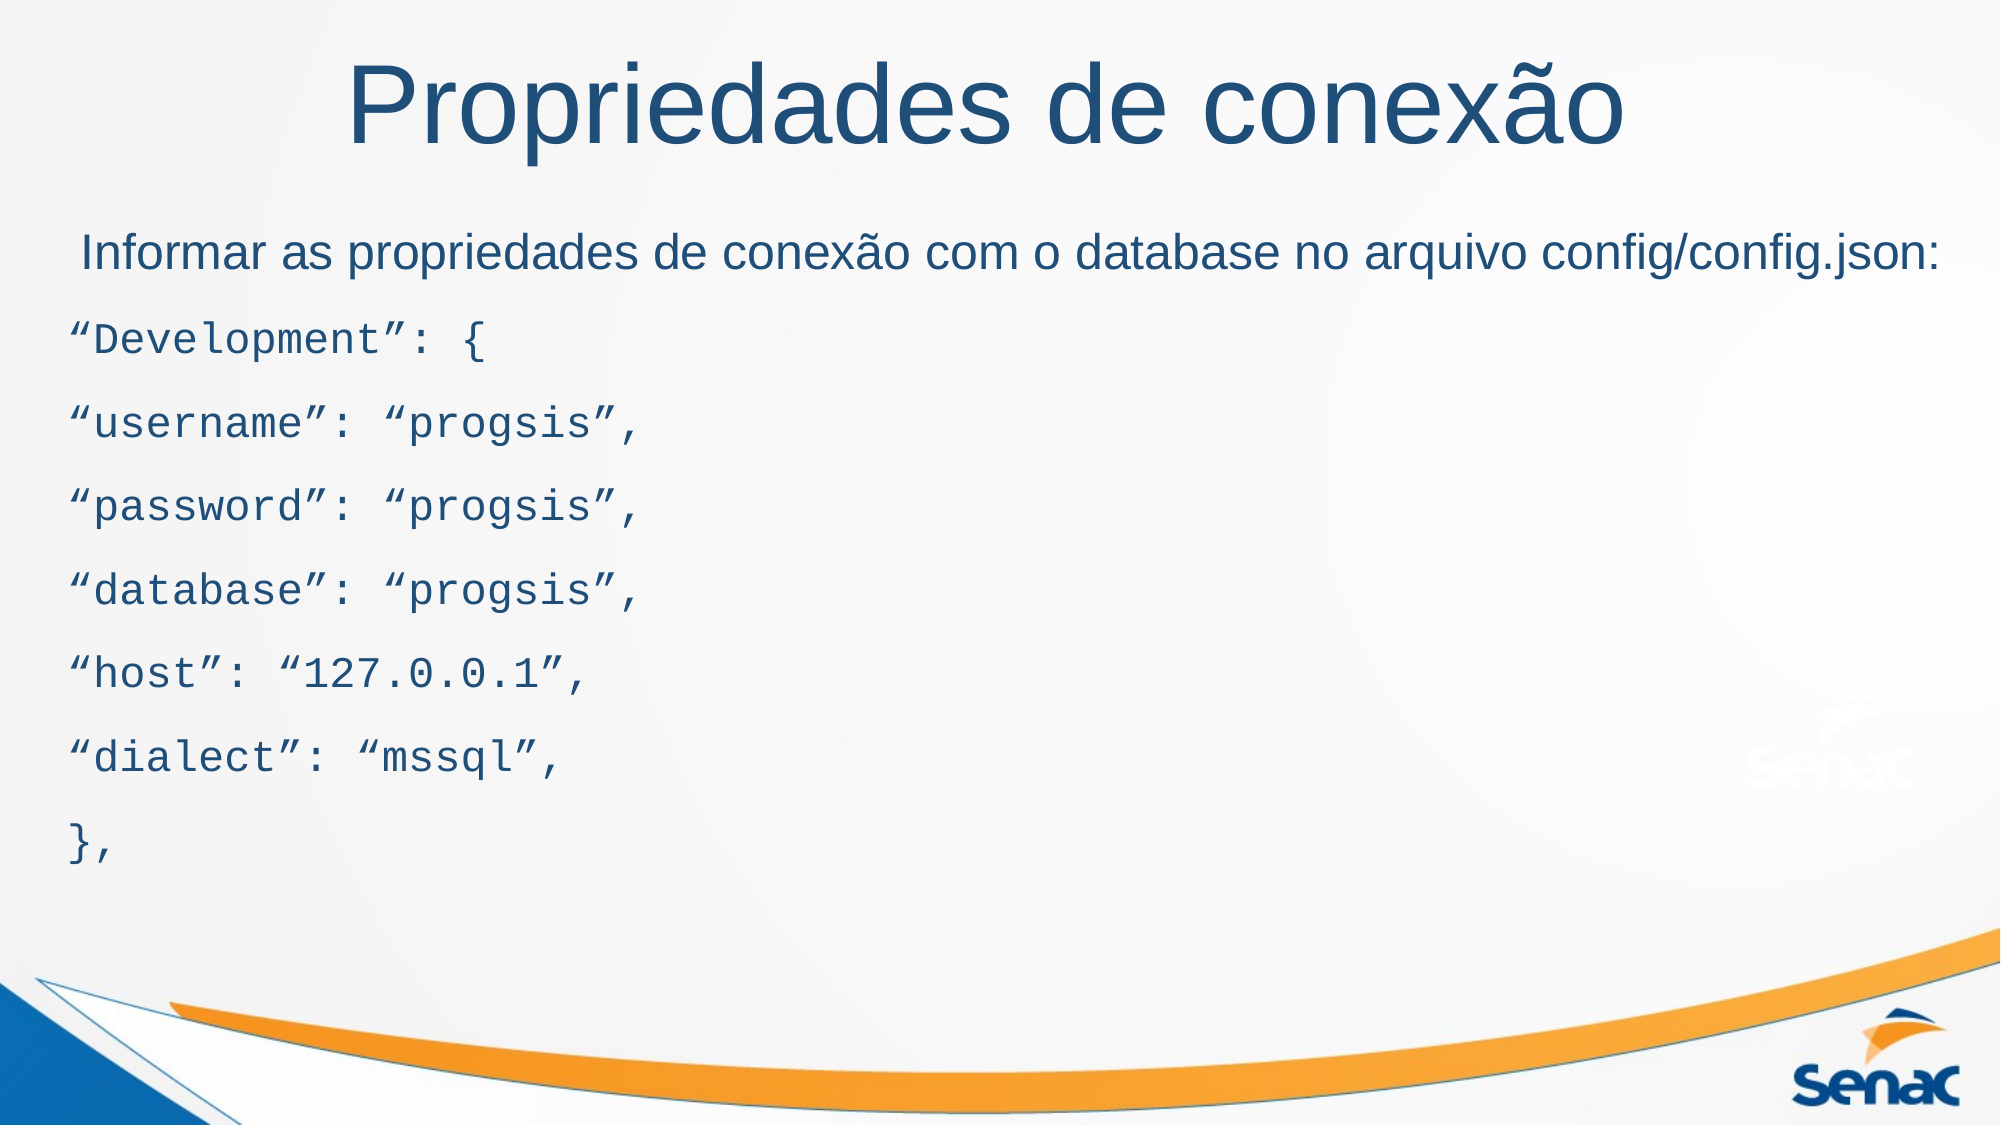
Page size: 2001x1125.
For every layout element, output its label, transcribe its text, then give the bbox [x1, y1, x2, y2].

text_box Propriedades de conexão [0, 36, 1972, 177]
picture [0, 0, 2001, 1125]
text_box Informar as propriedades de conexão com o database no arquivo config/config.json: “Development”: { “username”: “progsis”, “password”: “progsis”, “database”: “progsis”, “host”: “127.0.0.1”, “dialect”: “mssql”, }, [52, 211, 1972, 925]
